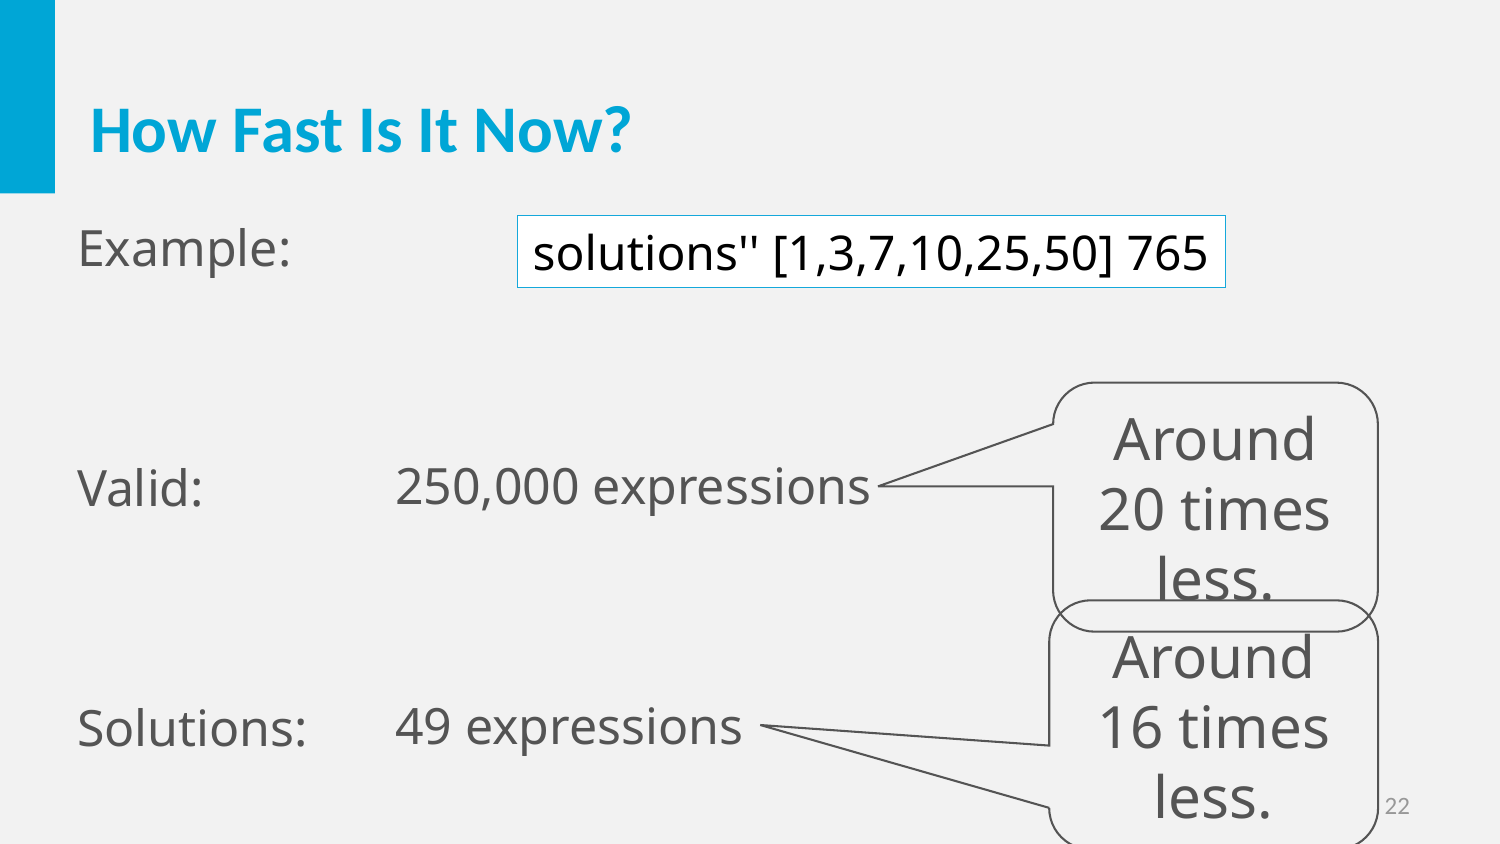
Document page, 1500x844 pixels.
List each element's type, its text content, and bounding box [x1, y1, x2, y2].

text_box Around 20 times less. [878, 382, 1378, 615]
title How Fast Is It Now? [75, 33, 1425, 218]
text_box Around 16 times less. [760, 600, 1379, 844]
text_box 250,000 expressions 49 expressions [380, 447, 942, 763]
text_box Example: Valid: Solutions: [62, 209, 469, 764]
slide_number 22 [1374, 782, 1425, 827]
text_box solutions'' [1,3,7,10,25,50] 765 [517, 215, 1226, 288]
